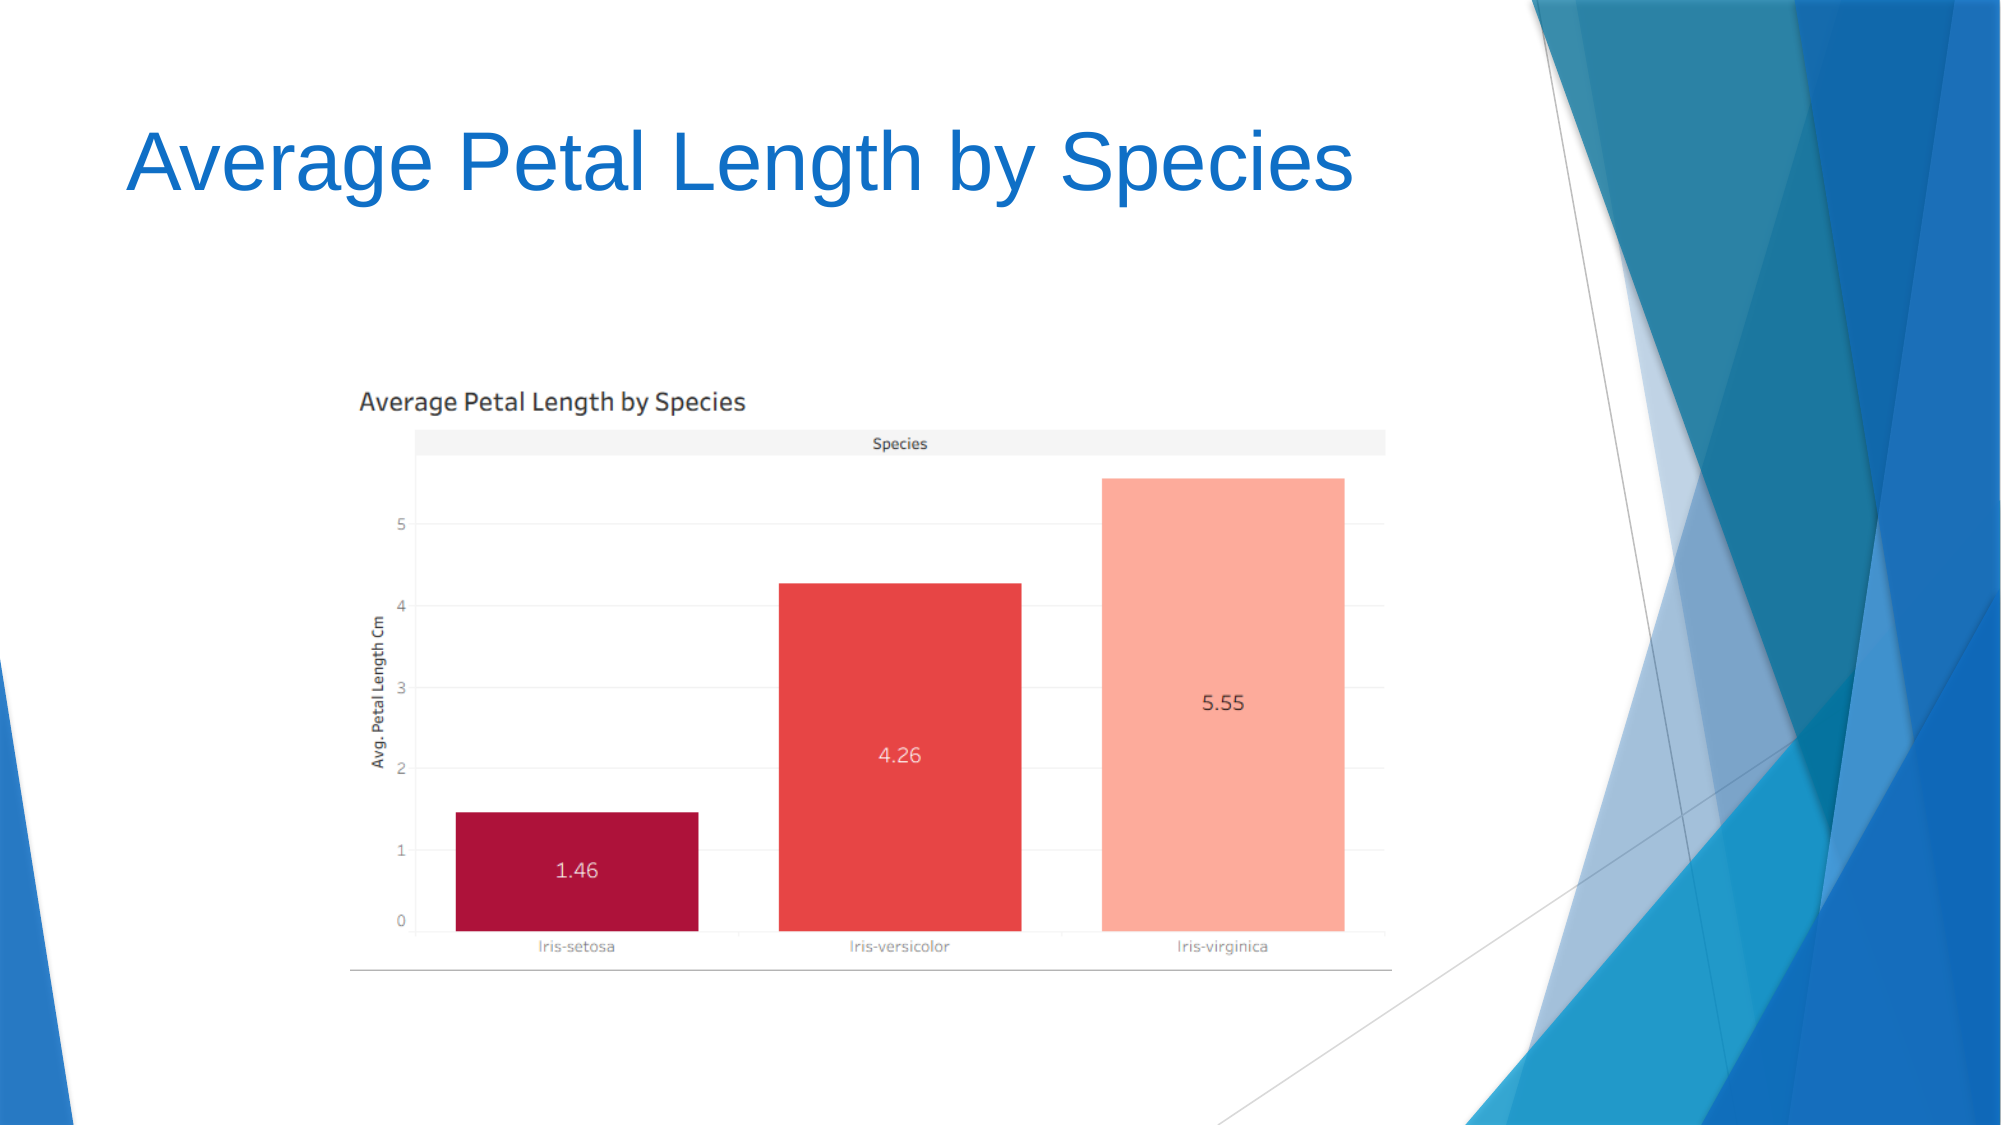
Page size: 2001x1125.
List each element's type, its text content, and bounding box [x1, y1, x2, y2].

title Average Petal Length by Species [111, 99, 1522, 317]
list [349, 374, 1392, 971]
